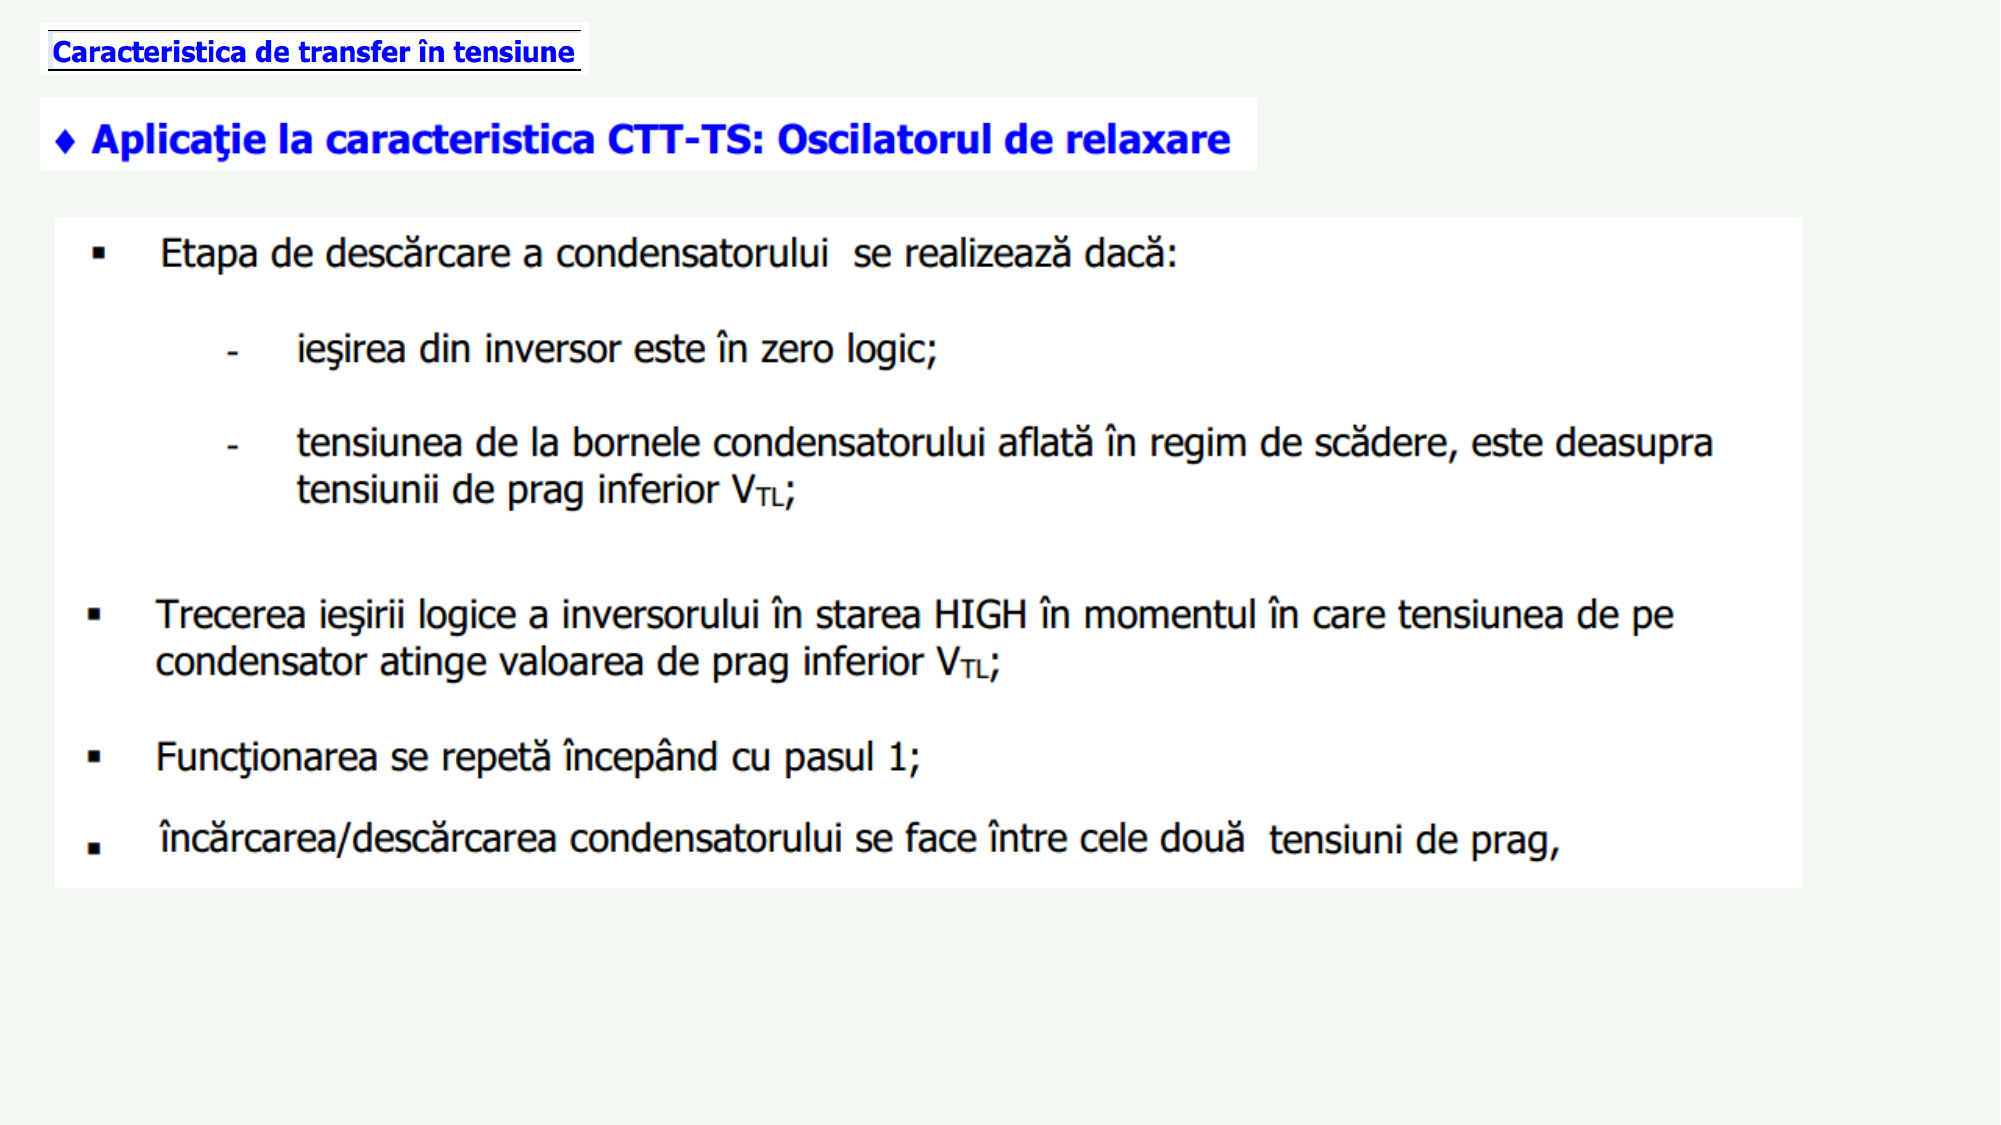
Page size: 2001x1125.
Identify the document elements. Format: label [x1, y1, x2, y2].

picture [40, 22, 589, 75]
picture [54, 217, 1802, 888]
picture [39, 97, 1257, 171]
